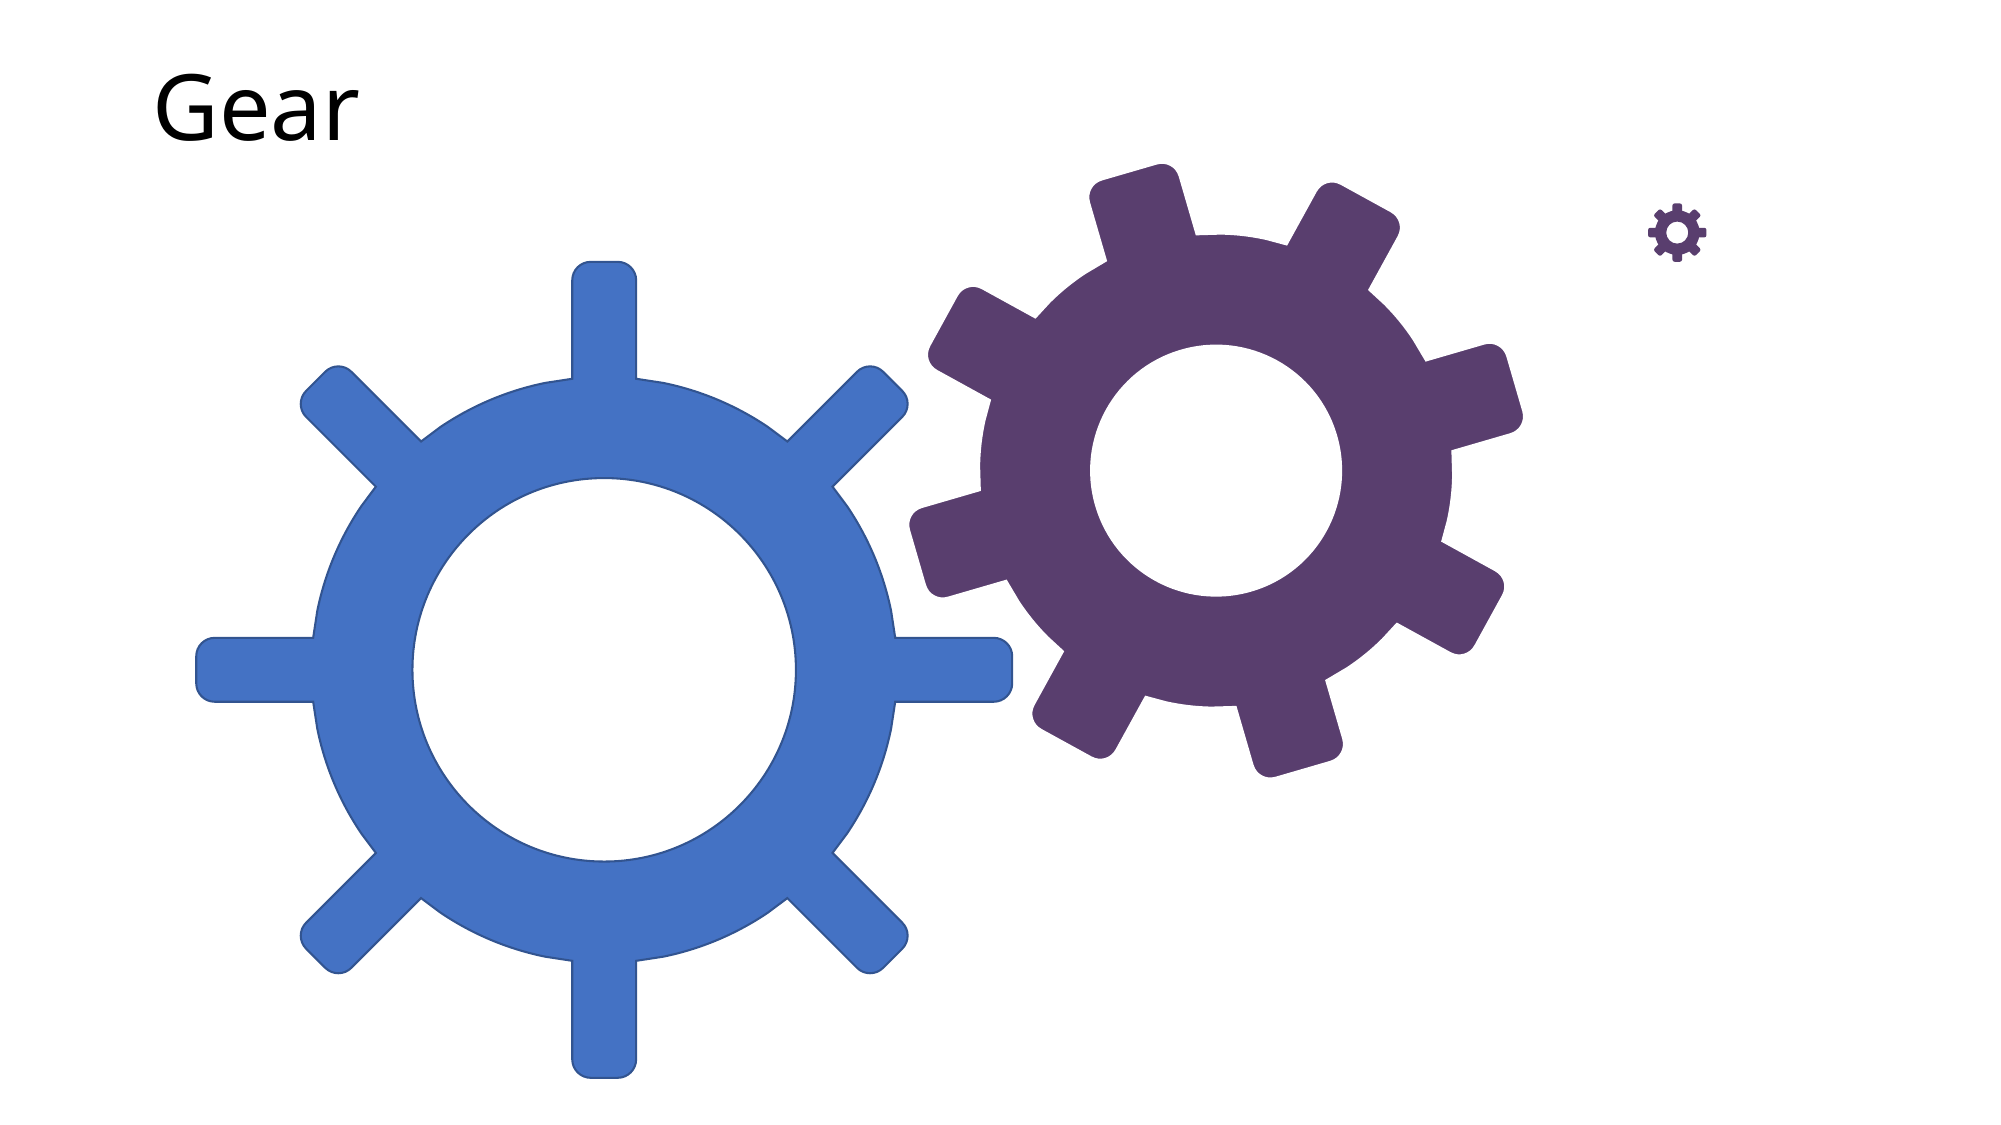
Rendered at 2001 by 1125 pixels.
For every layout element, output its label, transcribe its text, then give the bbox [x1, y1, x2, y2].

text_box [1647, 202, 1708, 263]
title Gear [137, 2, 1863, 220]
text_box [195, 260, 1014, 1079]
text_box [902, 156, 1531, 785]
